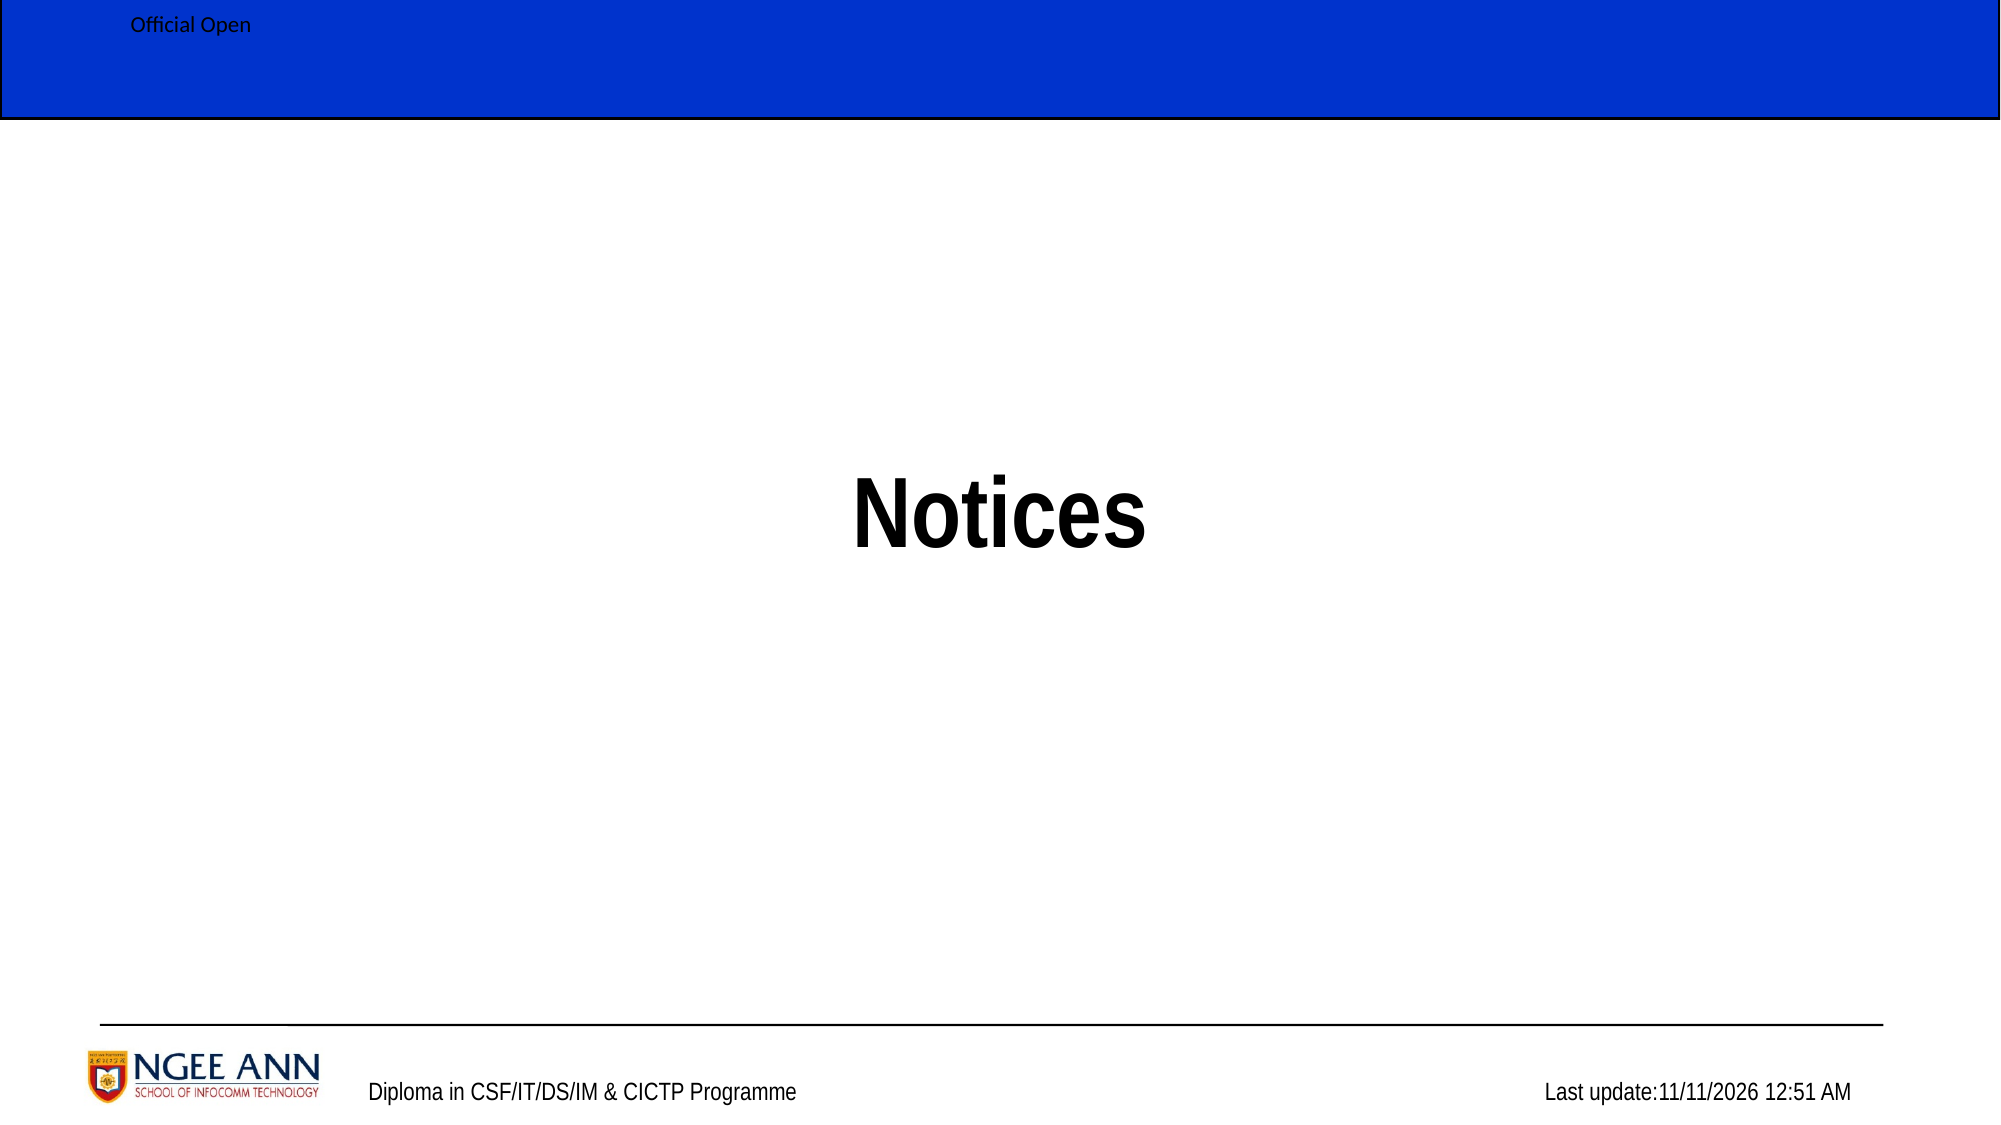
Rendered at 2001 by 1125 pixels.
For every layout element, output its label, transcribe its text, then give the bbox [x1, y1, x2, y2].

list Notices [362, 324, 1638, 575]
picture [62, 1028, 344, 1125]
